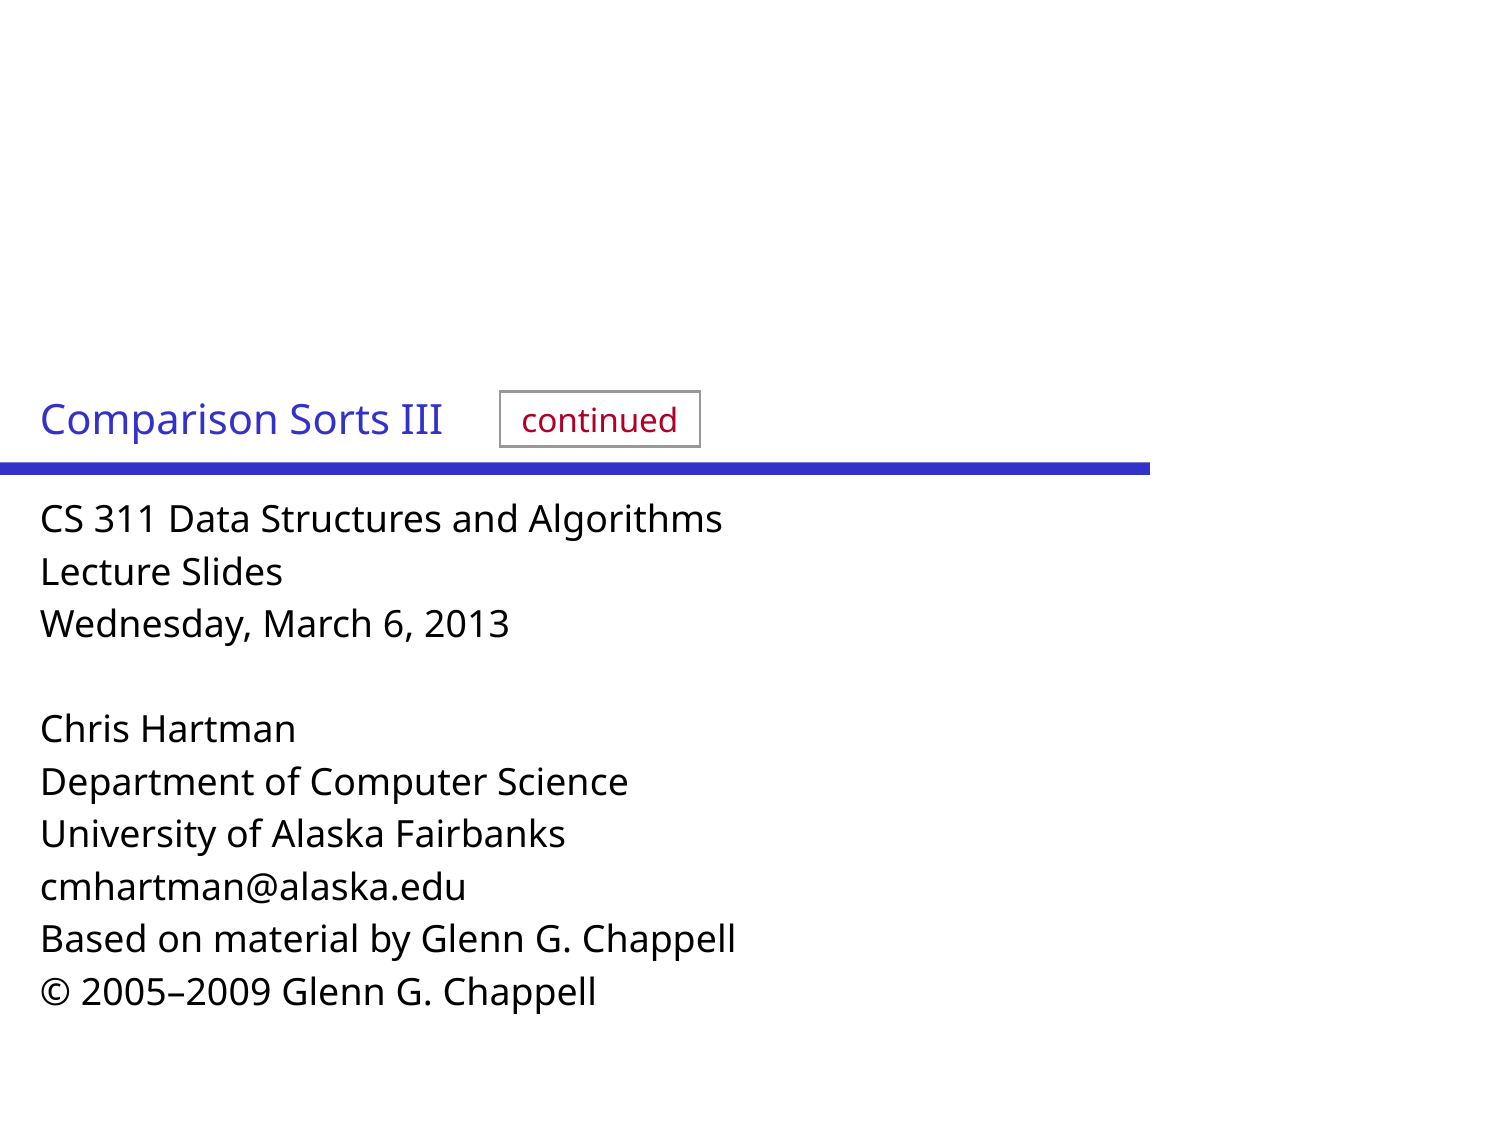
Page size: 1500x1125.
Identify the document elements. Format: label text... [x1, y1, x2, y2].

title Comparison Sorts III [24, 24, 1475, 450]
subtitle CS 311 Data Structures and Algorithms Lecture Slides Wednesday, March 6, 2013 Chris Hartman Department of Computer Science University of Alaska Fairbanks cmhartman@alaska.edu Based on material by Glenn G. Chappell © 2005–2009 Glenn G. Chappell [24, 487, 1475, 1050]
text_box continued [500, 391, 700, 447]
